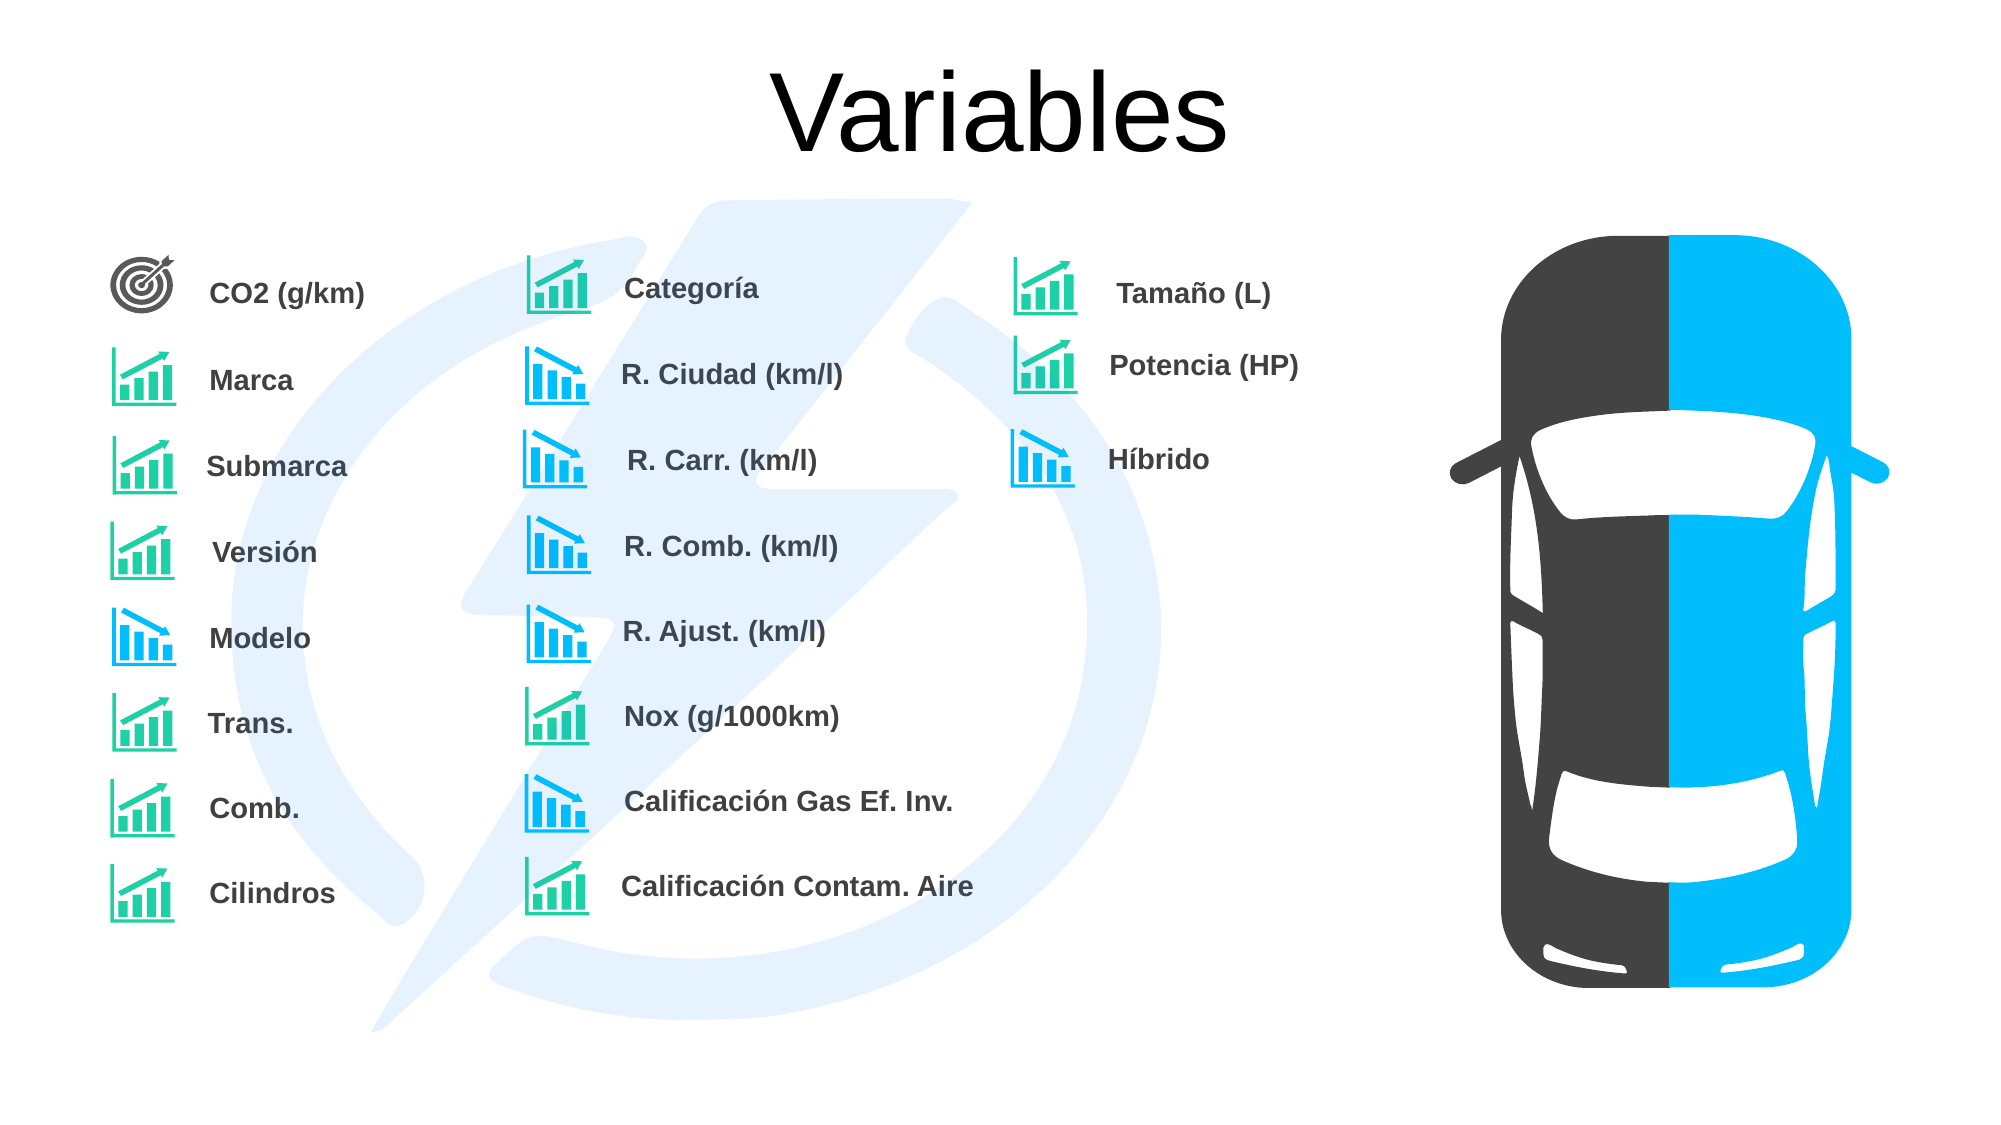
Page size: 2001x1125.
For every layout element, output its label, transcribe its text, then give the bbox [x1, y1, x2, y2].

text_box Versión [197, 525, 231, 576]
text_box Submarca [191, 439, 231, 490]
text_box Trans. [192, 696, 231, 747]
text_box [112, 436, 177, 495]
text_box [231, 198, 1156, 1024]
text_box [1449, 235, 1890, 988]
text_box Tamaño (L) [1156, 266, 1449, 317]
text_box [110, 521, 175, 581]
text_box [110, 778, 175, 838]
text_box Variables [50, 47, 1950, 184]
text_box [109, 252, 178, 315]
text_box [112, 347, 177, 407]
text_box Potencia (HP) [1156, 338, 1449, 389]
text_box Híbrido [1156, 433, 1449, 483]
text_box [112, 693, 177, 752]
text_box CO2 (g/km) [194, 267, 231, 317]
text_box Marca [194, 354, 231, 404]
text_box [110, 864, 175, 923]
text_box Cilindros [194, 867, 231, 917]
text_box [111, 607, 177, 667]
text_box Comb. [194, 782, 231, 833]
text_box [119, 606, 173, 661]
text_box Modelo [194, 611, 231, 662]
